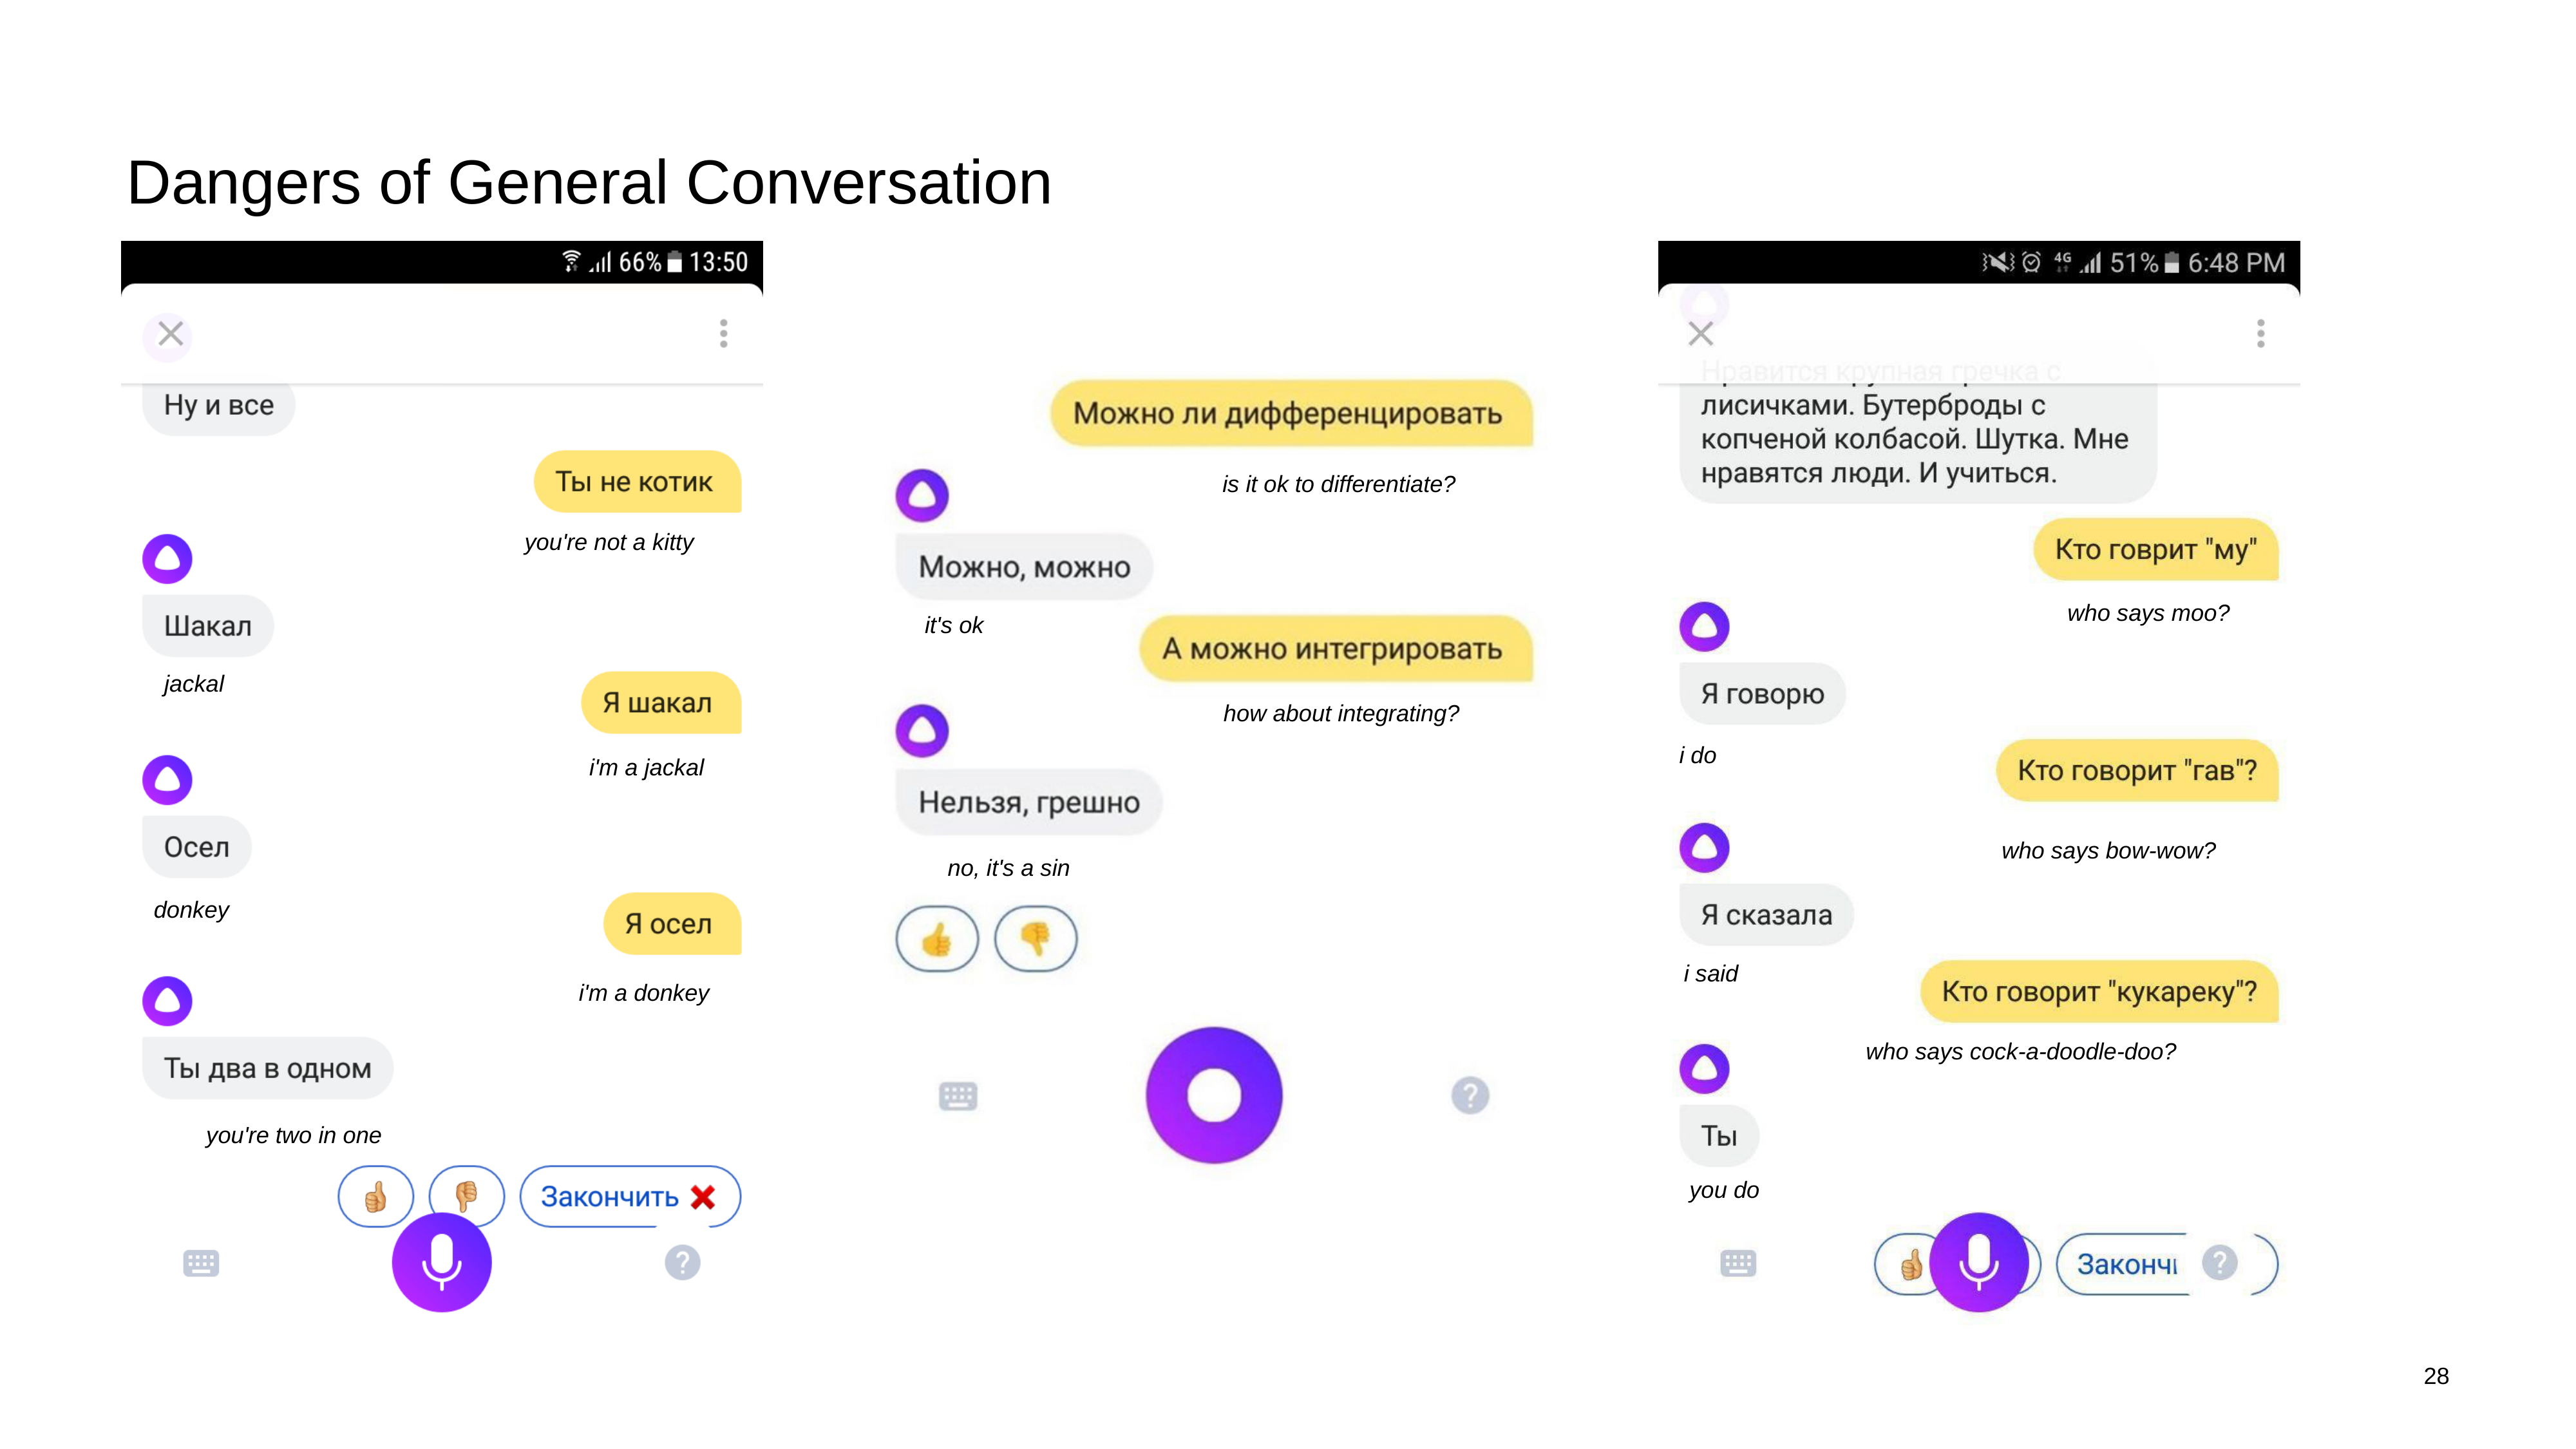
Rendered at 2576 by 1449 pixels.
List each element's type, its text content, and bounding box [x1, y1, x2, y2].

slide_number 28 [2335, 1340, 2456, 1401]
picture [120, 241, 763, 1382]
title Dangers of General Conversation [120, 80, 2456, 256]
picture [1658, 241, 2300, 1382]
picture [876, 343, 1548, 1211]
